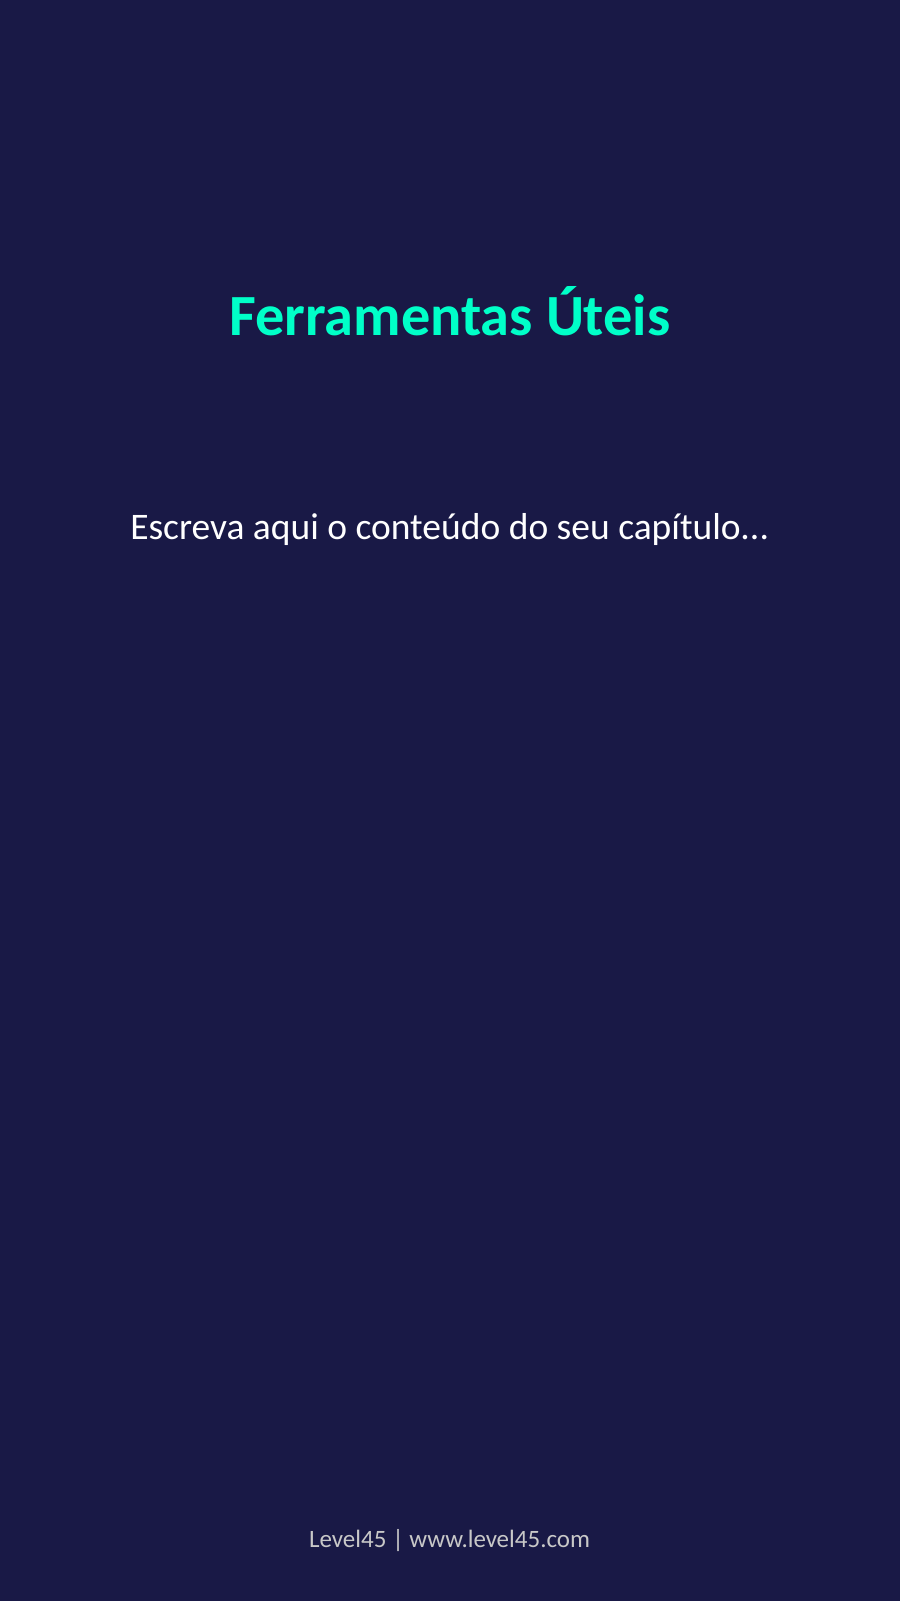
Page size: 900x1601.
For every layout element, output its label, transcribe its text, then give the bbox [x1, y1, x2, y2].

text_box Level45 | www.level45.com [294, 1470, 606, 1560]
text_box Escreva aqui o conteúdo do seu capítulo... [115, 449, 785, 555]
text_box Ferramentas Úteis [214, 225, 686, 355]
